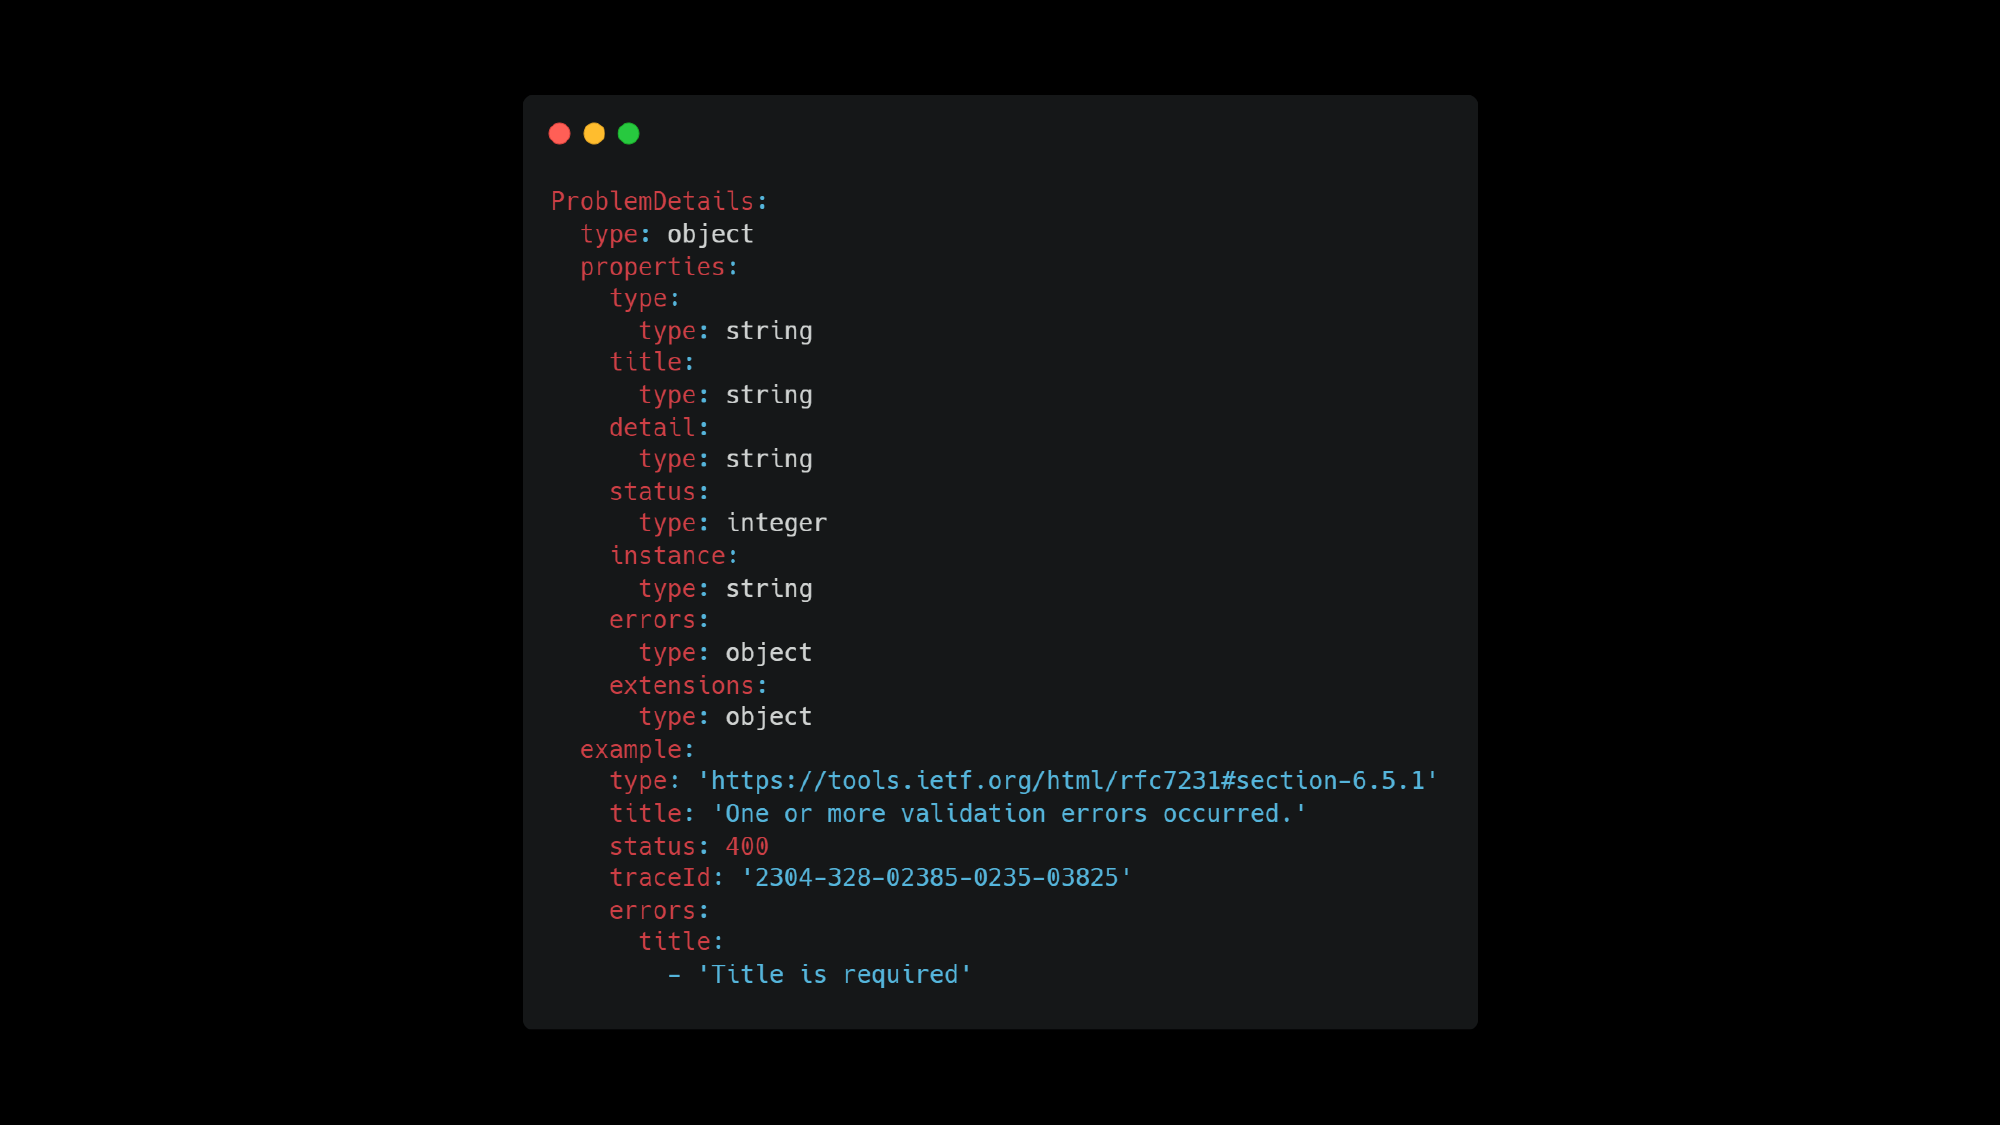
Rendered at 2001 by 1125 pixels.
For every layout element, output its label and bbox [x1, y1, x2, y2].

picture [426, 0, 1574, 1125]
